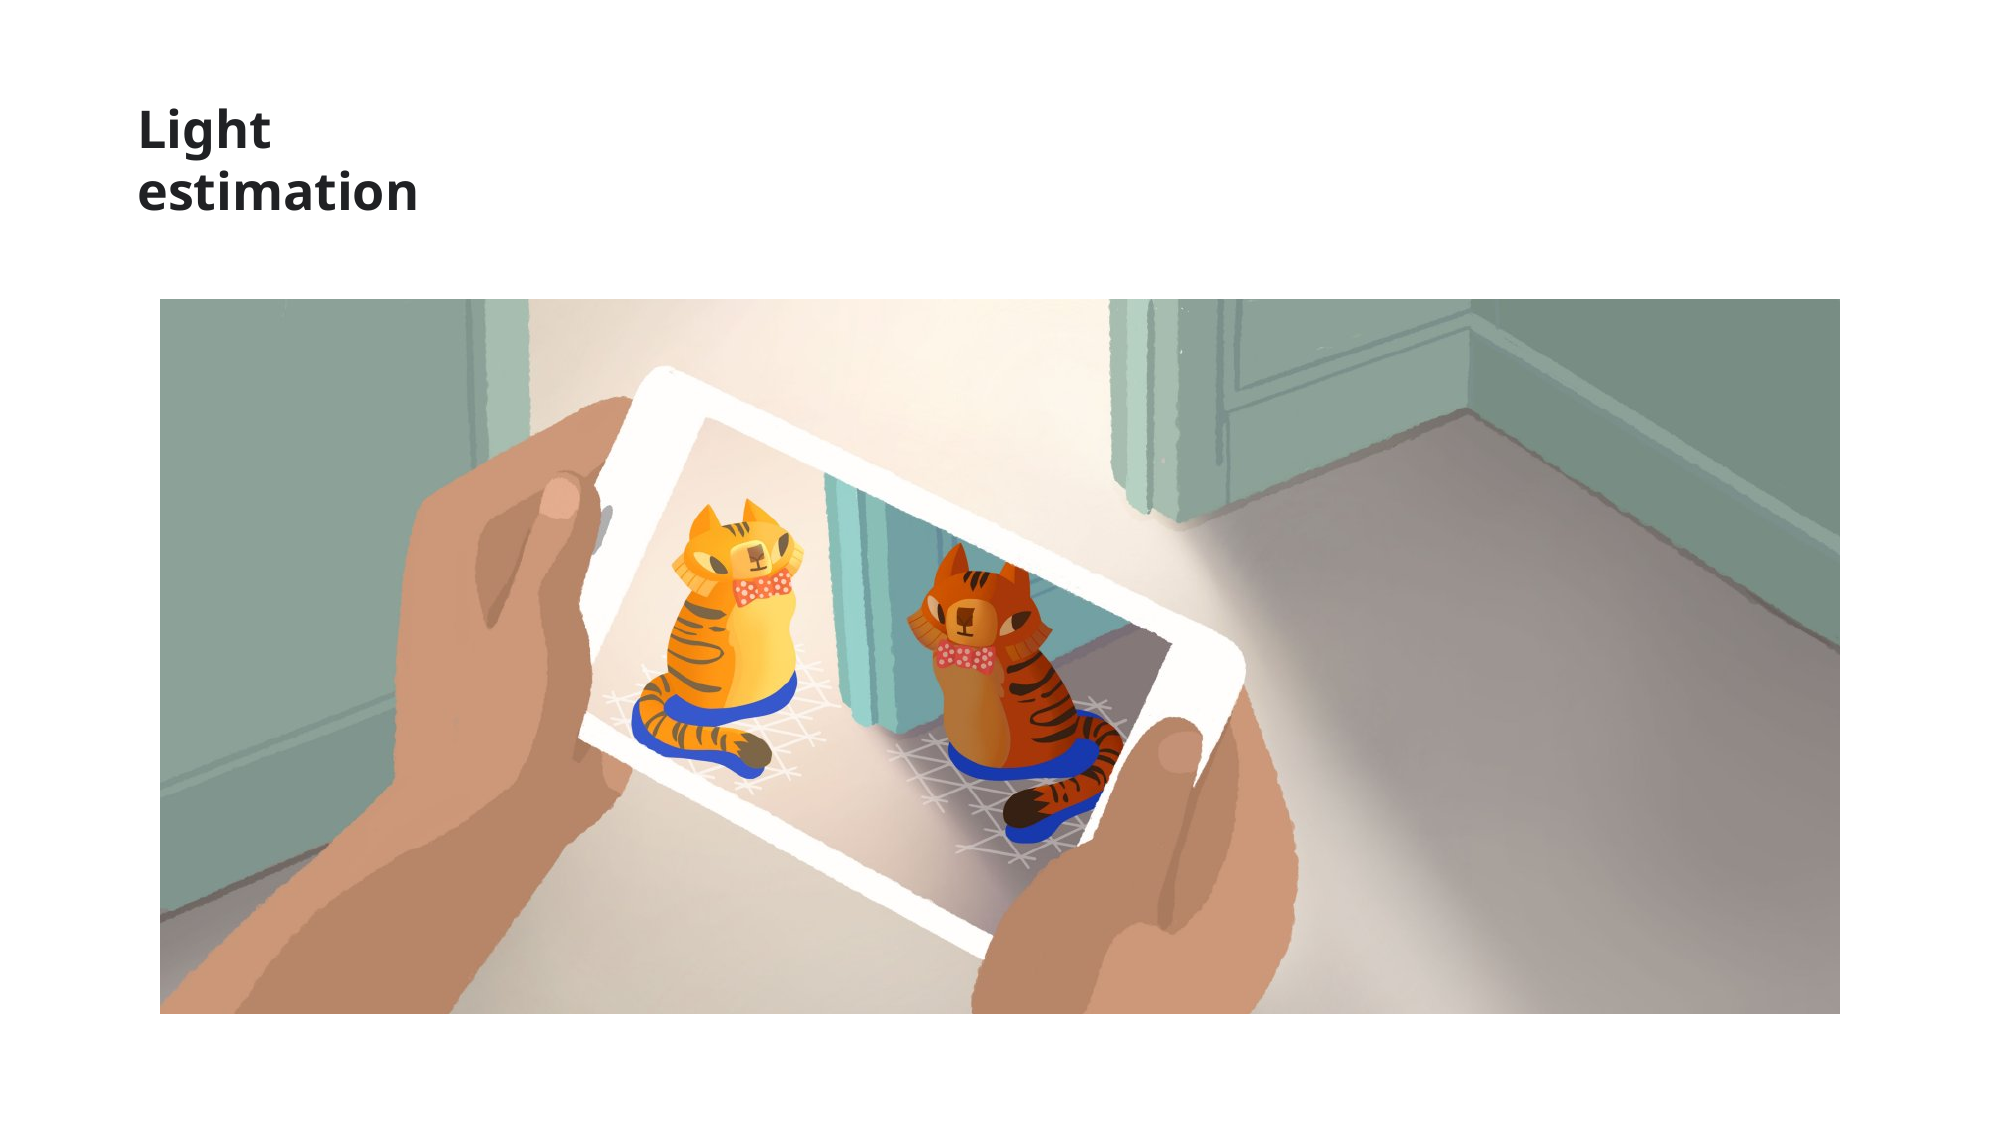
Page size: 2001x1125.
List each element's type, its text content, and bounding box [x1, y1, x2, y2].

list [160, 299, 1840, 1014]
title Light estimation [137, 37, 544, 300]
